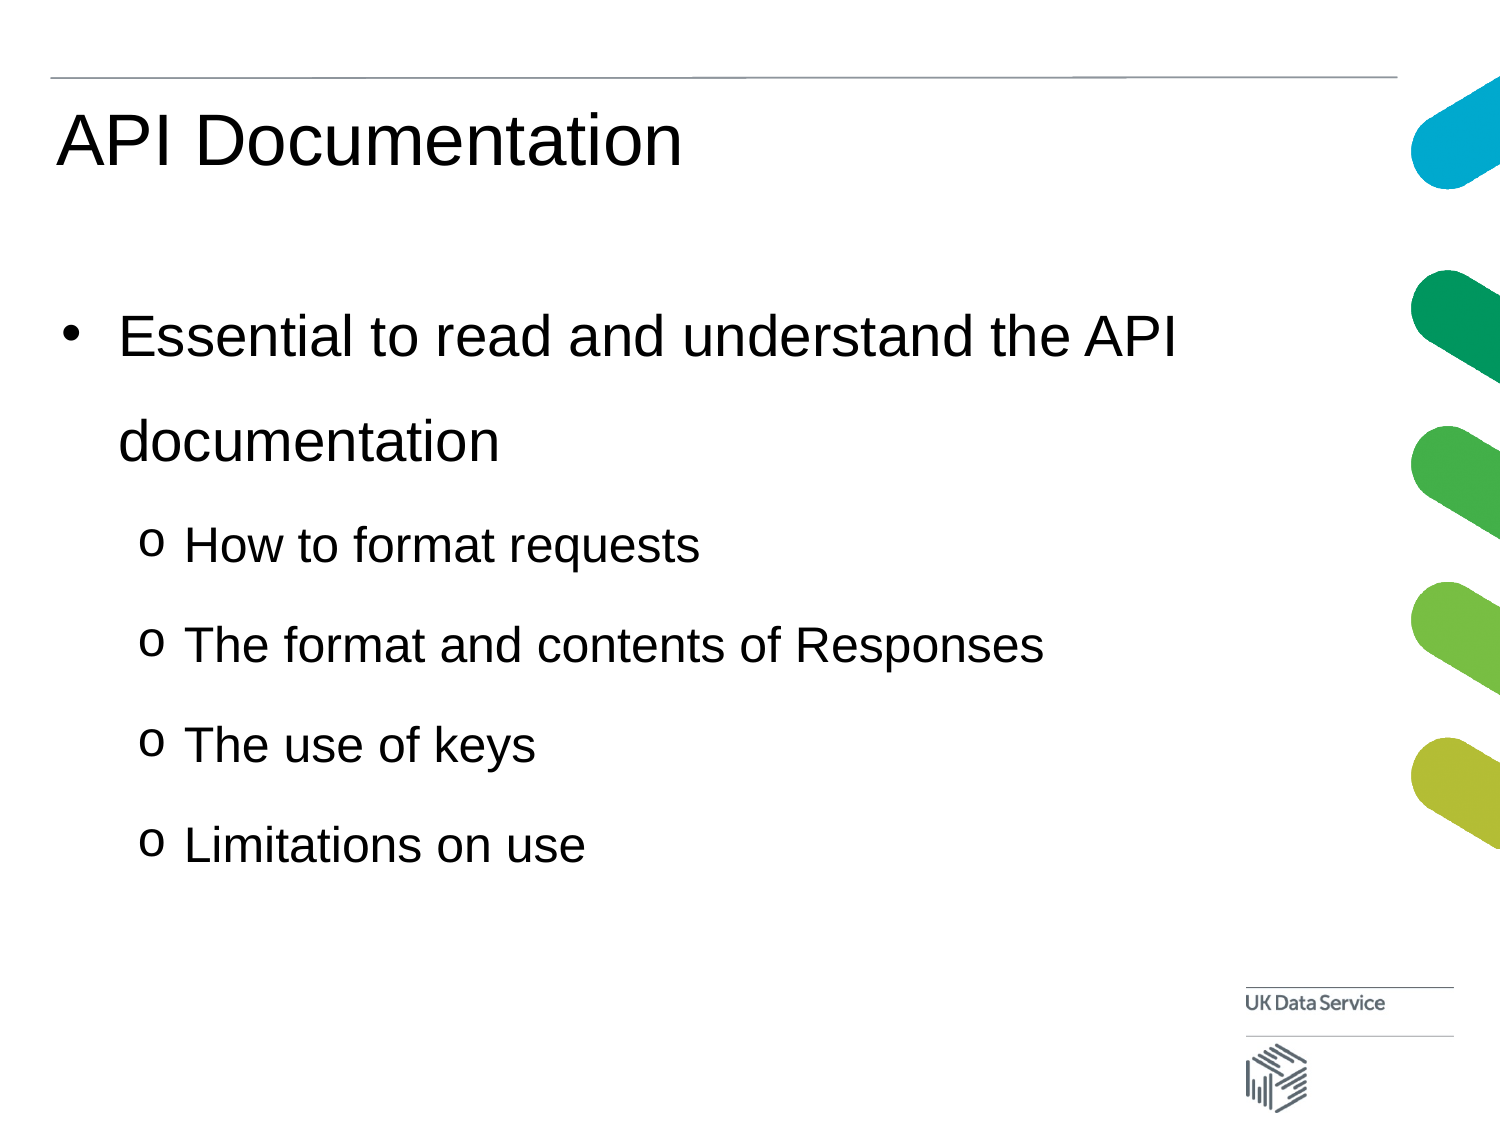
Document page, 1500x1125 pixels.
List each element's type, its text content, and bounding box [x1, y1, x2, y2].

picture [1411, 0, 1500, 849]
list Essential to read and understand the API documentation How to format requests The format and contents of Responses The use of keys Limitations on use [46, 255, 1397, 1099]
title API Documentation [41, 42, 1392, 231]
picture [1246, 987, 1454, 1113]
